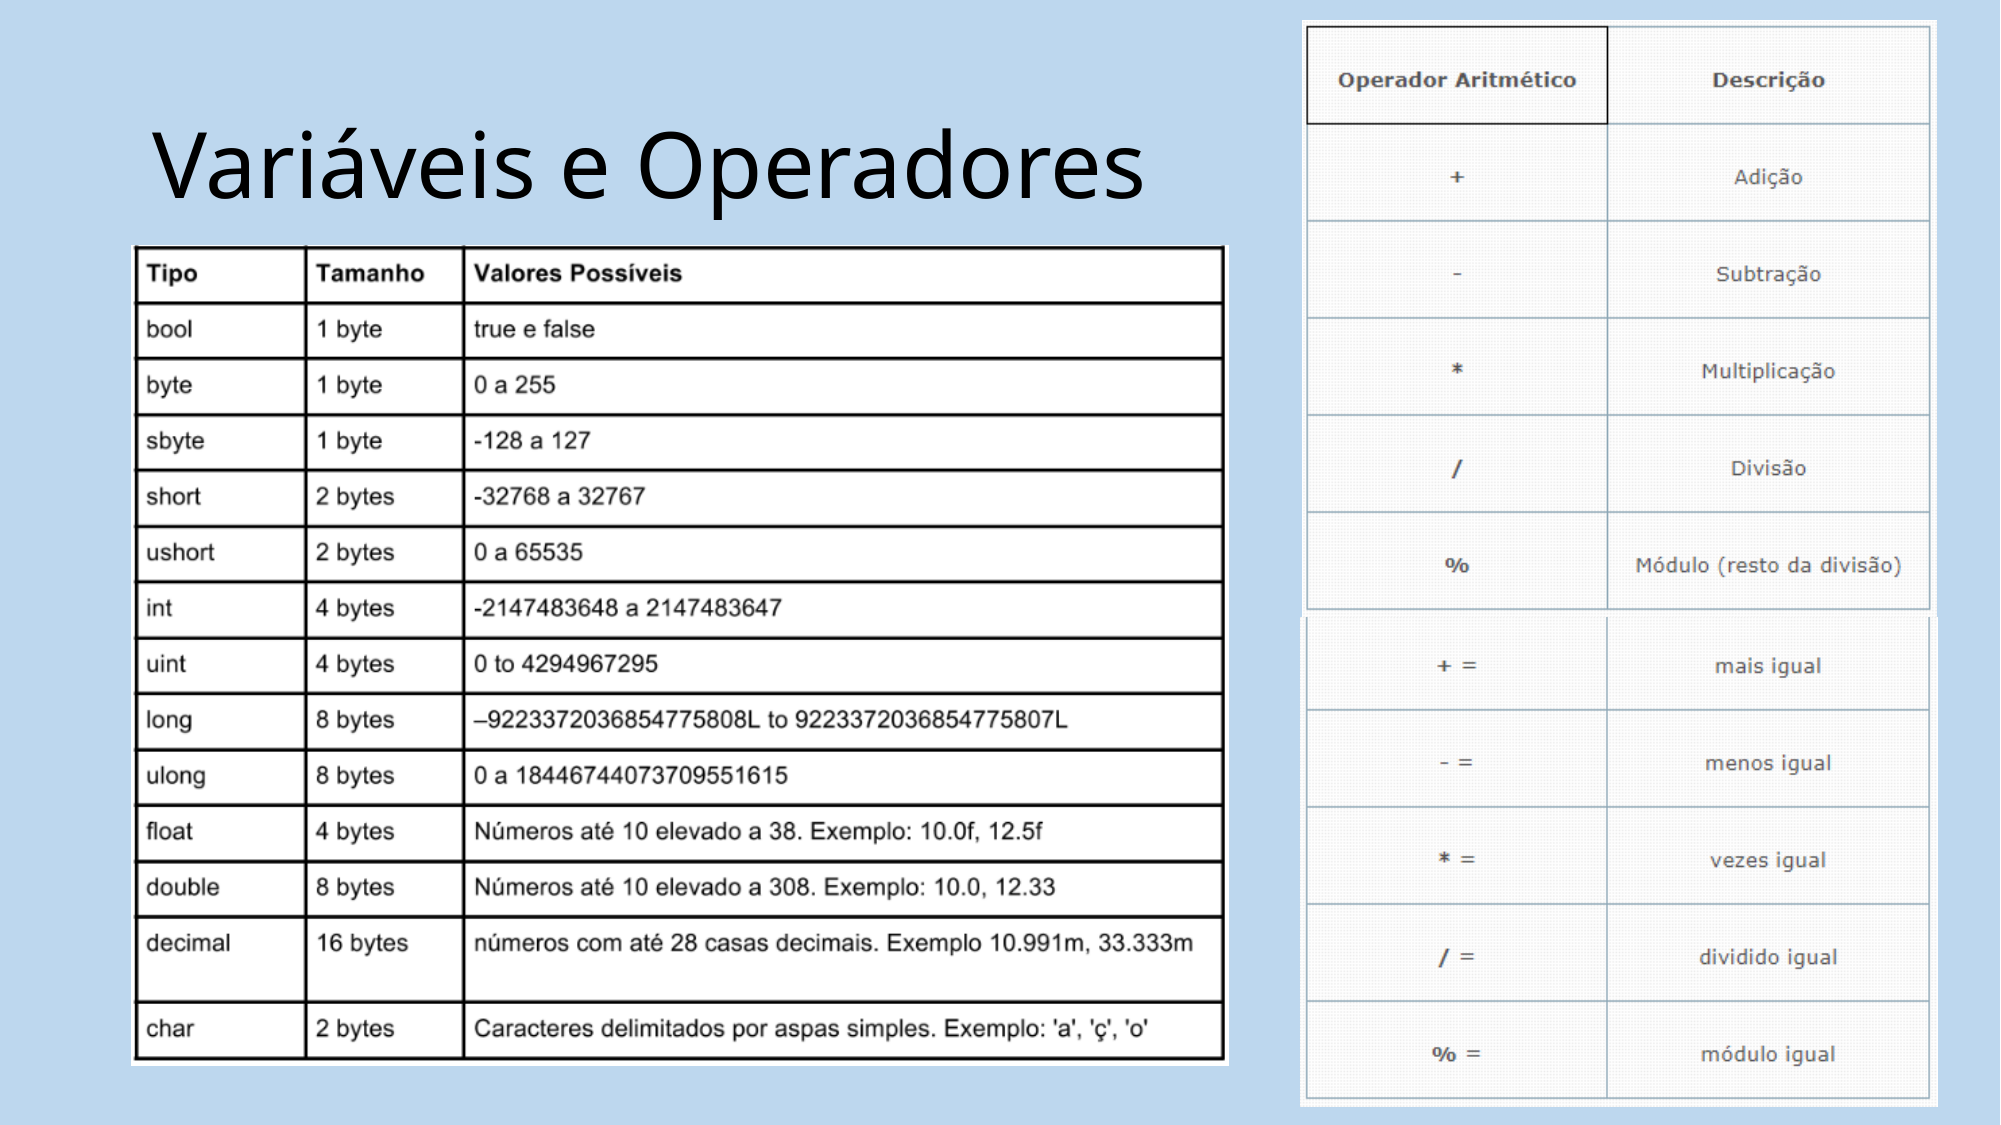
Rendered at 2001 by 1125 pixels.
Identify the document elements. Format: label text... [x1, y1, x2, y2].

picture [131, 245, 1229, 1066]
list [1302, 20, 1937, 617]
title Variáveis e Operadores [137, 59, 1302, 278]
picture [1300, 617, 1938, 1107]
